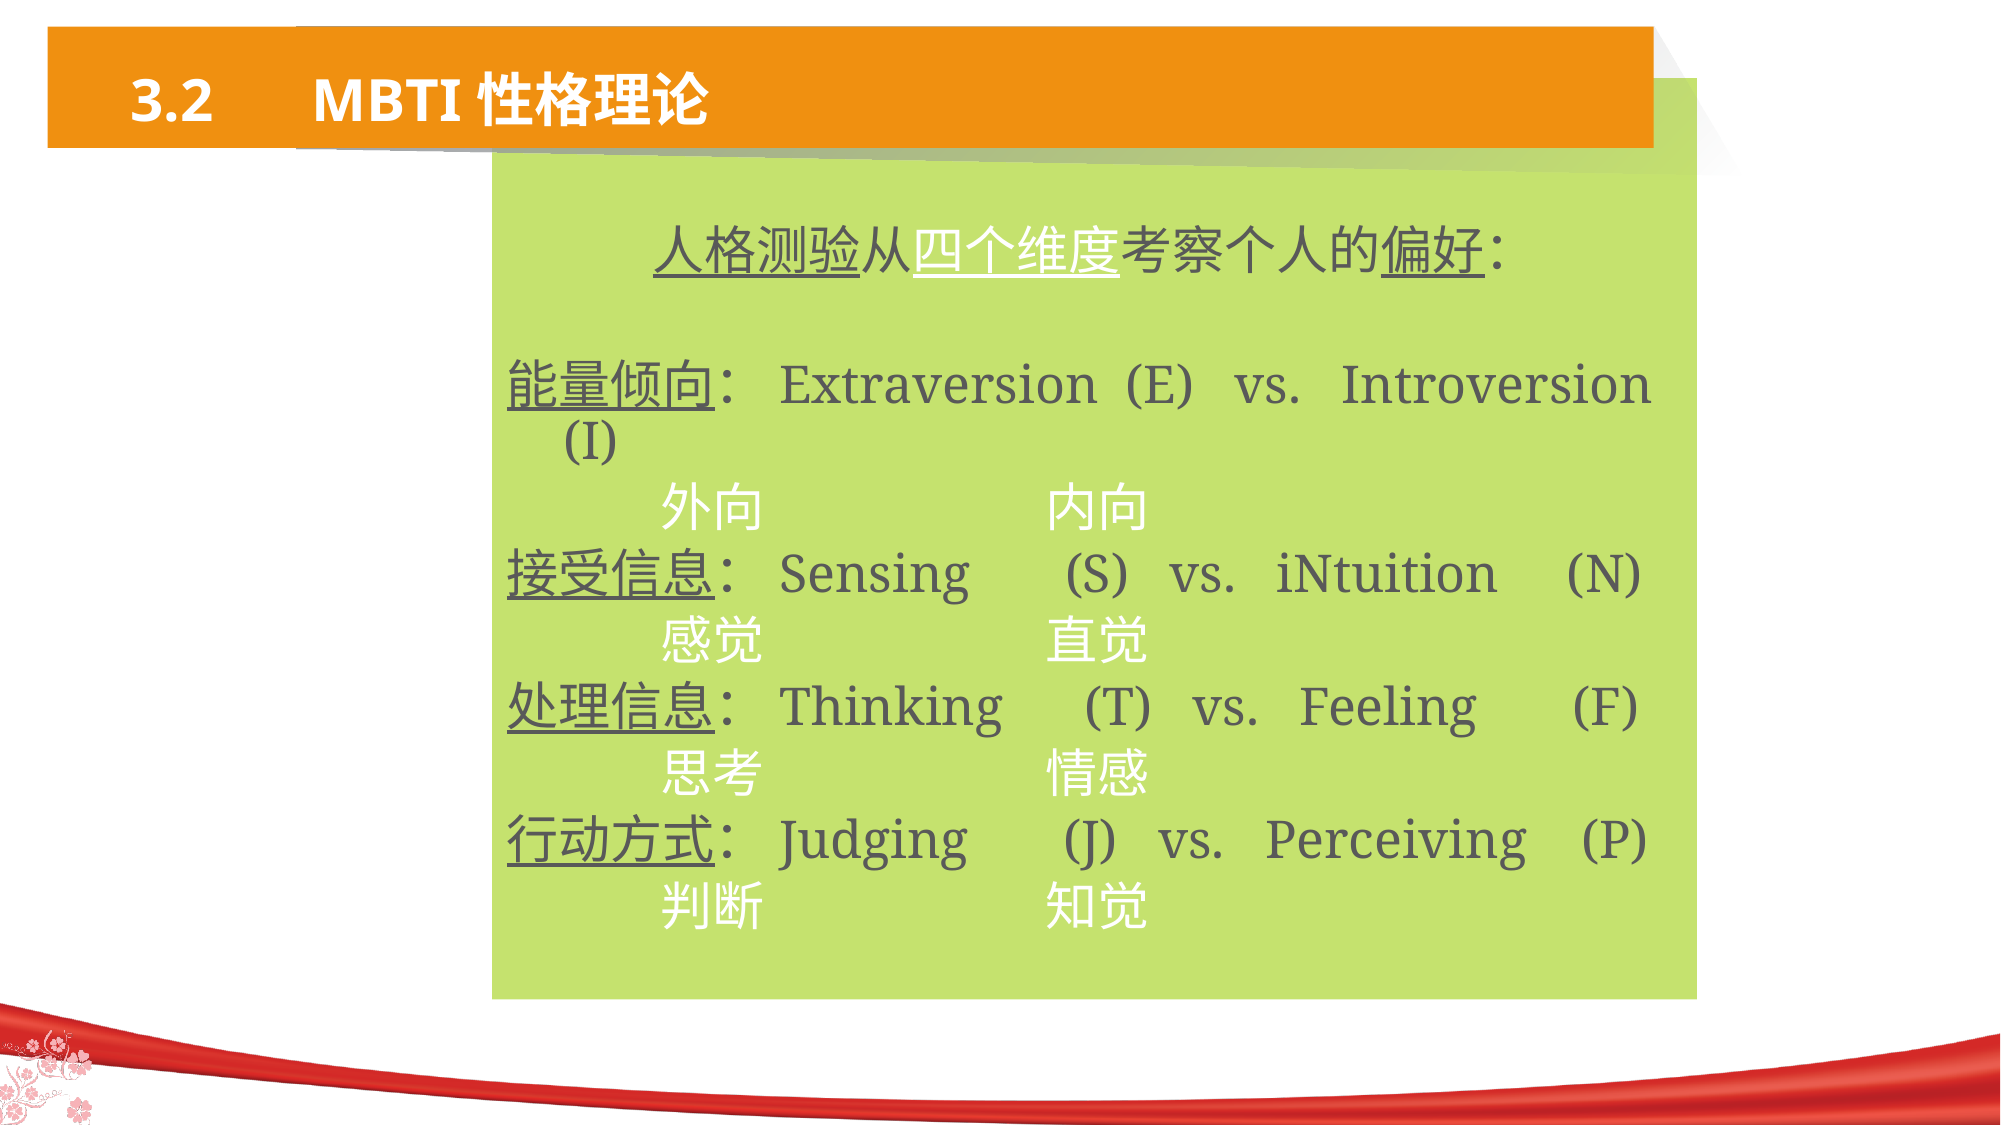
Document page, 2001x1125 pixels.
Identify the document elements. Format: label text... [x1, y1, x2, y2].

picture [0, 936, 2001, 1125]
text_box 人格测验从四个维度考察个人的偏好： 能量倾向：Extraversion (E) vs. Introversion (I) 外向 内向 接受信息：Sensing (S) vs. iNtuition (N) 感觉 直觉 处理信息：Thinking (T) vs. Feeling (F) 思考 情感 行动方式：Judging (J) vs. Perceiving (P) 判断 知觉 [492, 176, 1697, 1000]
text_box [47, 26, 1743, 176]
